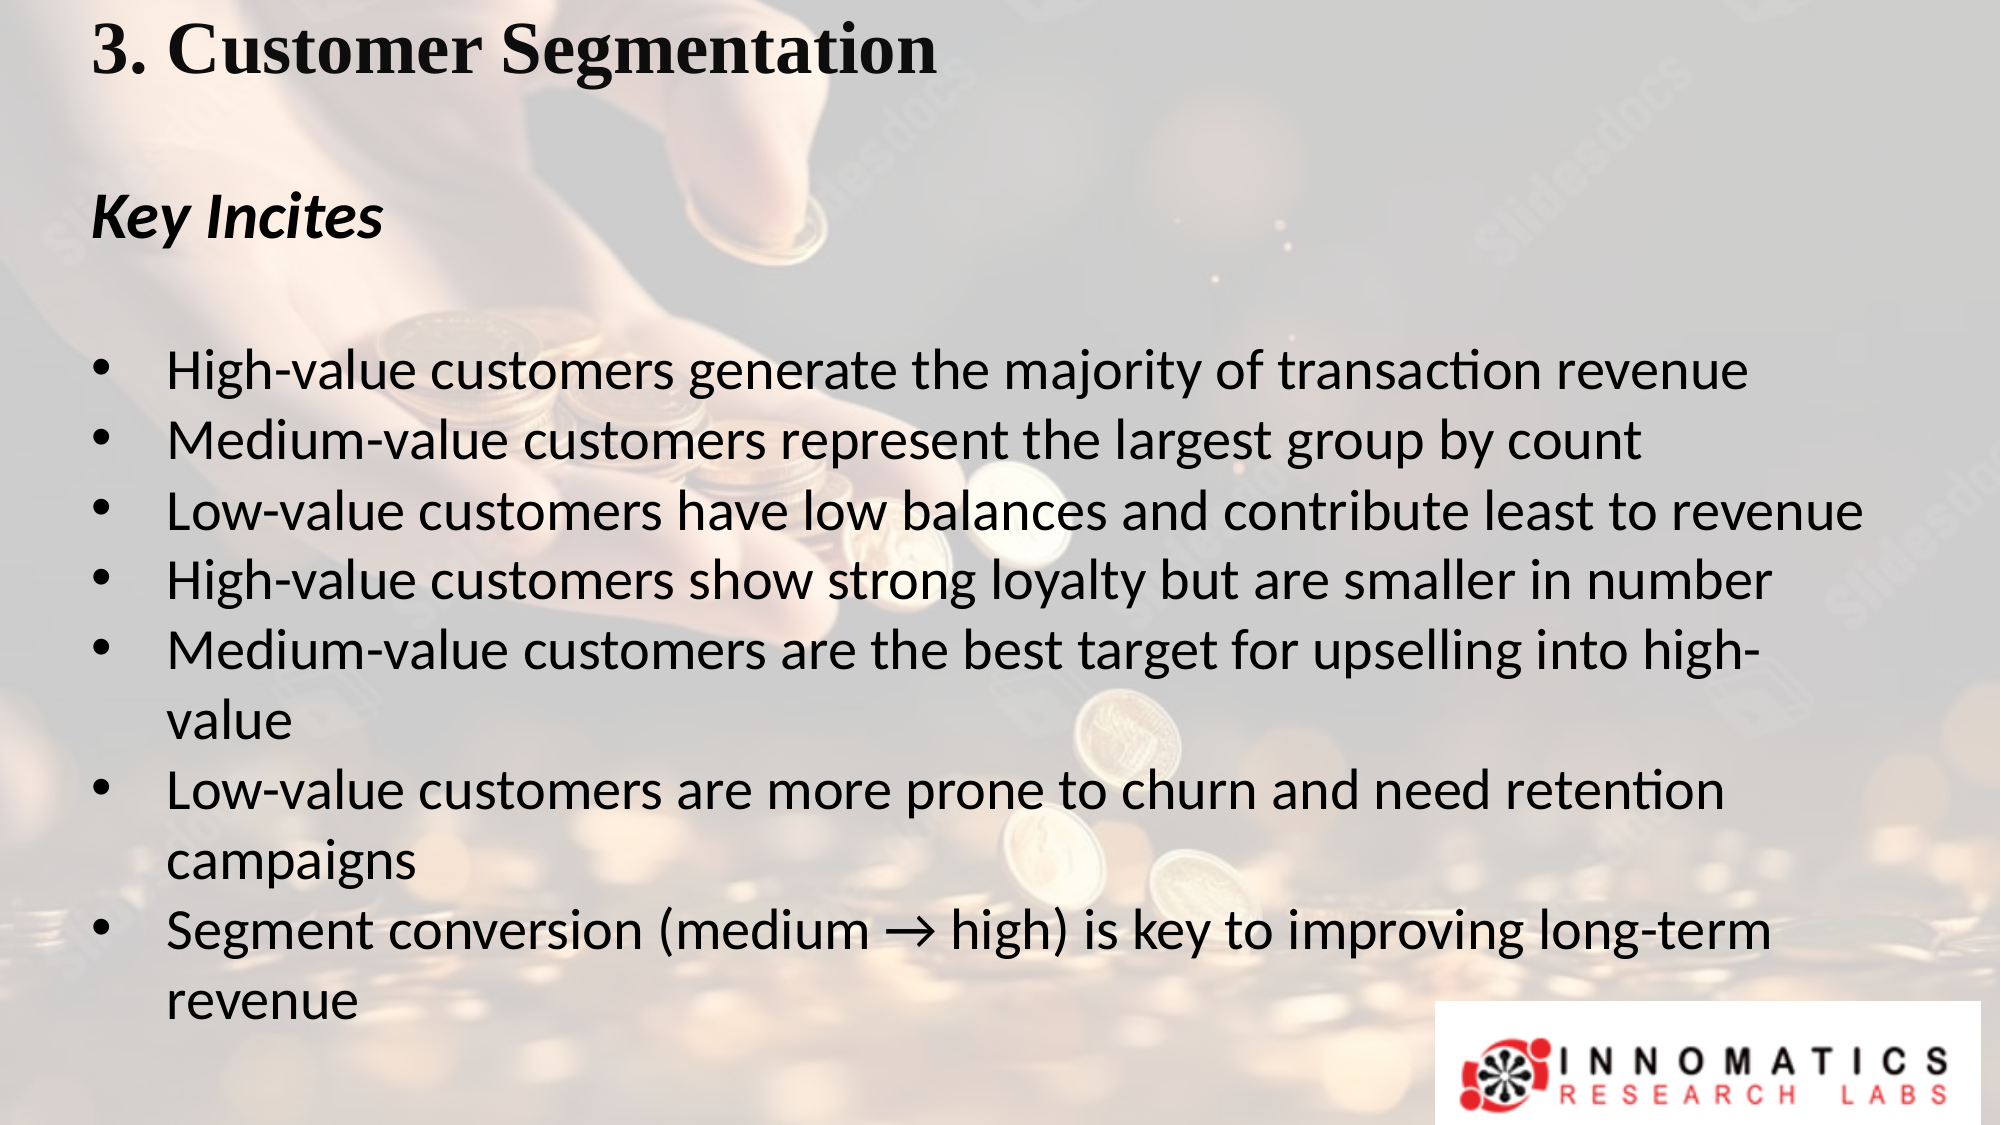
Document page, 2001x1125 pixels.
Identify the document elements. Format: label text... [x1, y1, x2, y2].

text_box 3. Customer Segmentation [77, 0, 1260, 84]
text_box Key Incites High-value customers generate the majority of transaction revenue Medium-value customers represent the largest group by count Low-value customers have low balances and contribute least to revenue High-value customers show strong loyalty but are smaller in number Medium-value customers are the best target for upselling into high-value Low-value customers are more prone to churn and need retention campaigns Segment conversion (medium → high) is key to improving long-term revenue [77, 84, 1888, 1039]
picture [1435, 1001, 1981, 1125]
